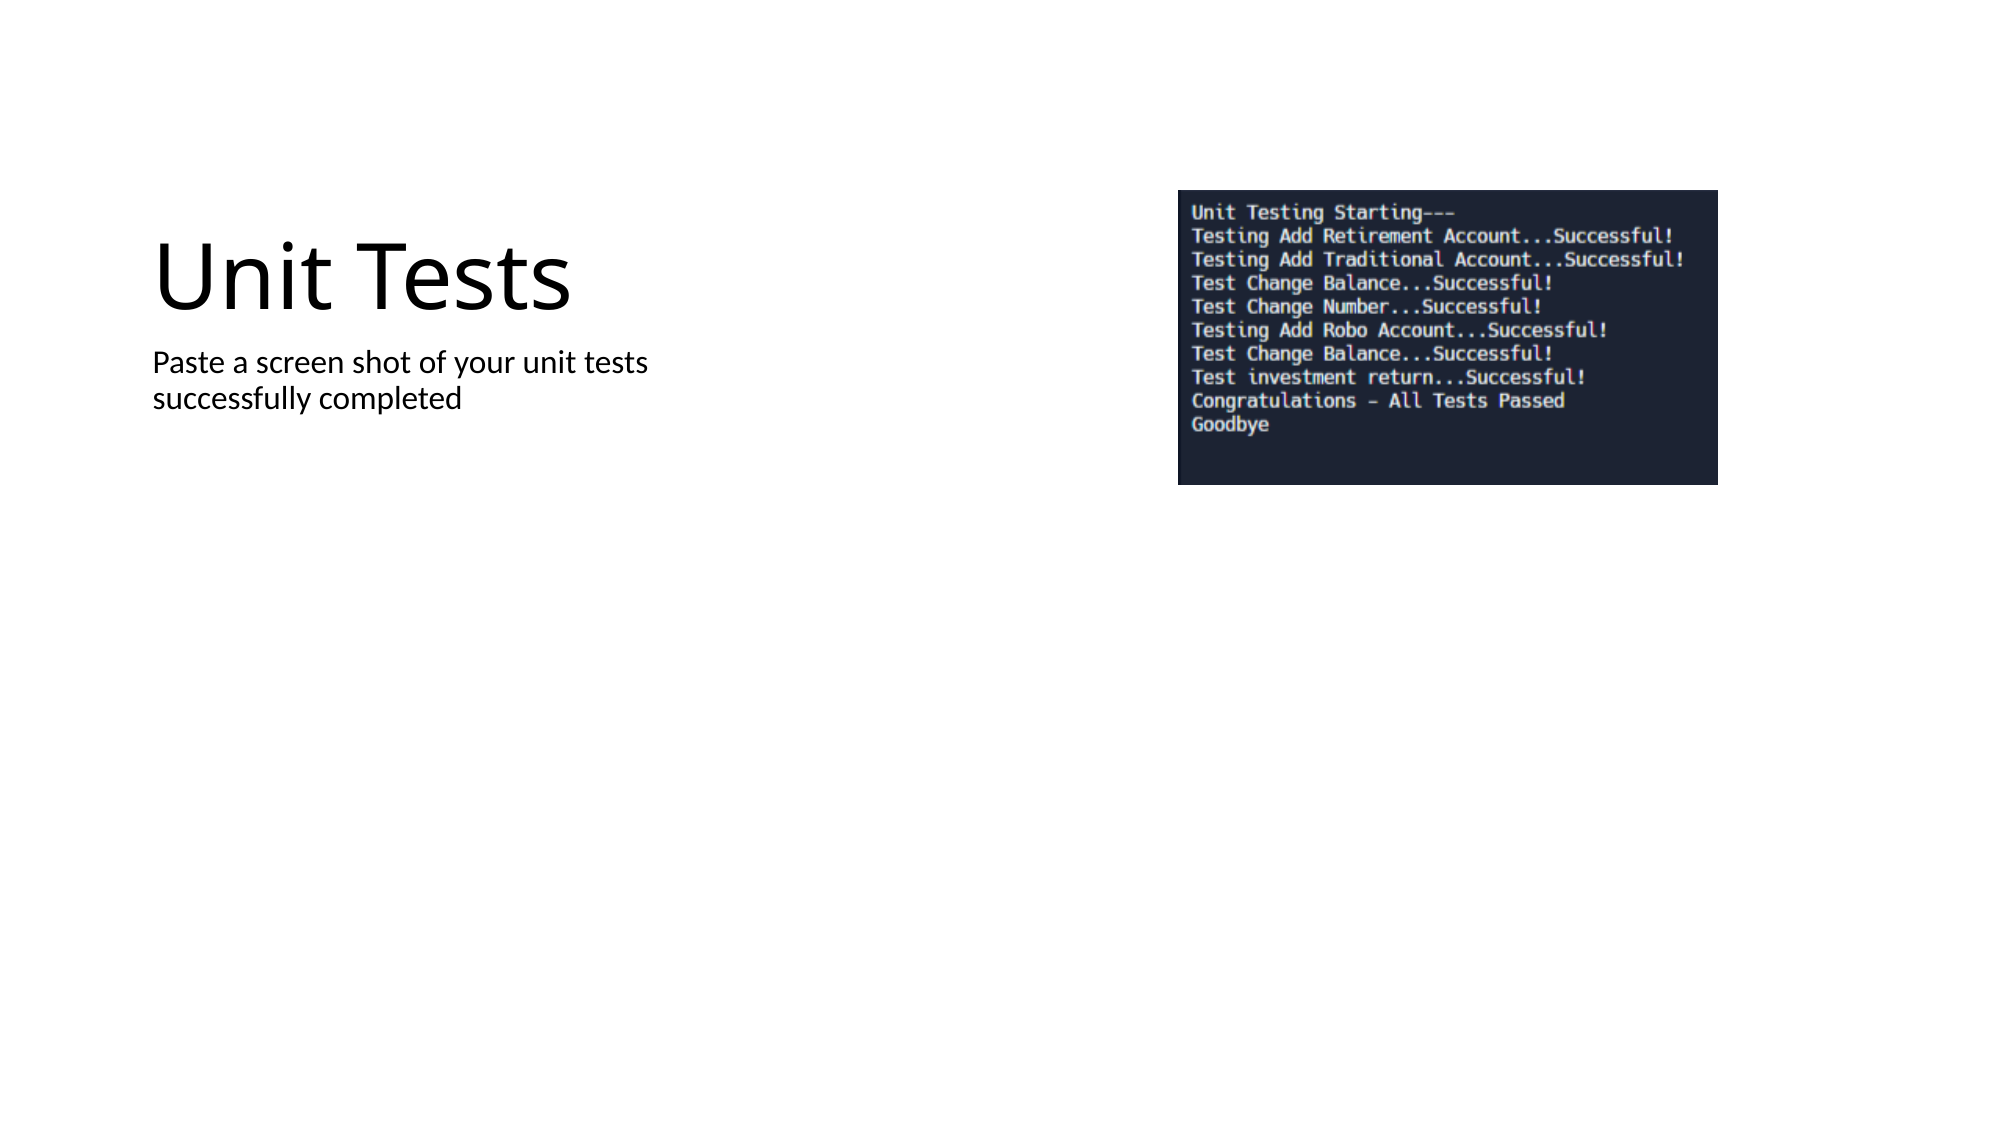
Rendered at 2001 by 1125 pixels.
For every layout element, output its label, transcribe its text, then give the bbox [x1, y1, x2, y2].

title Unit Tests [137, 75, 783, 337]
list Paste a screen shot of your unit tests successfully completed [137, 337, 783, 963]
picture [1178, 190, 1718, 485]
